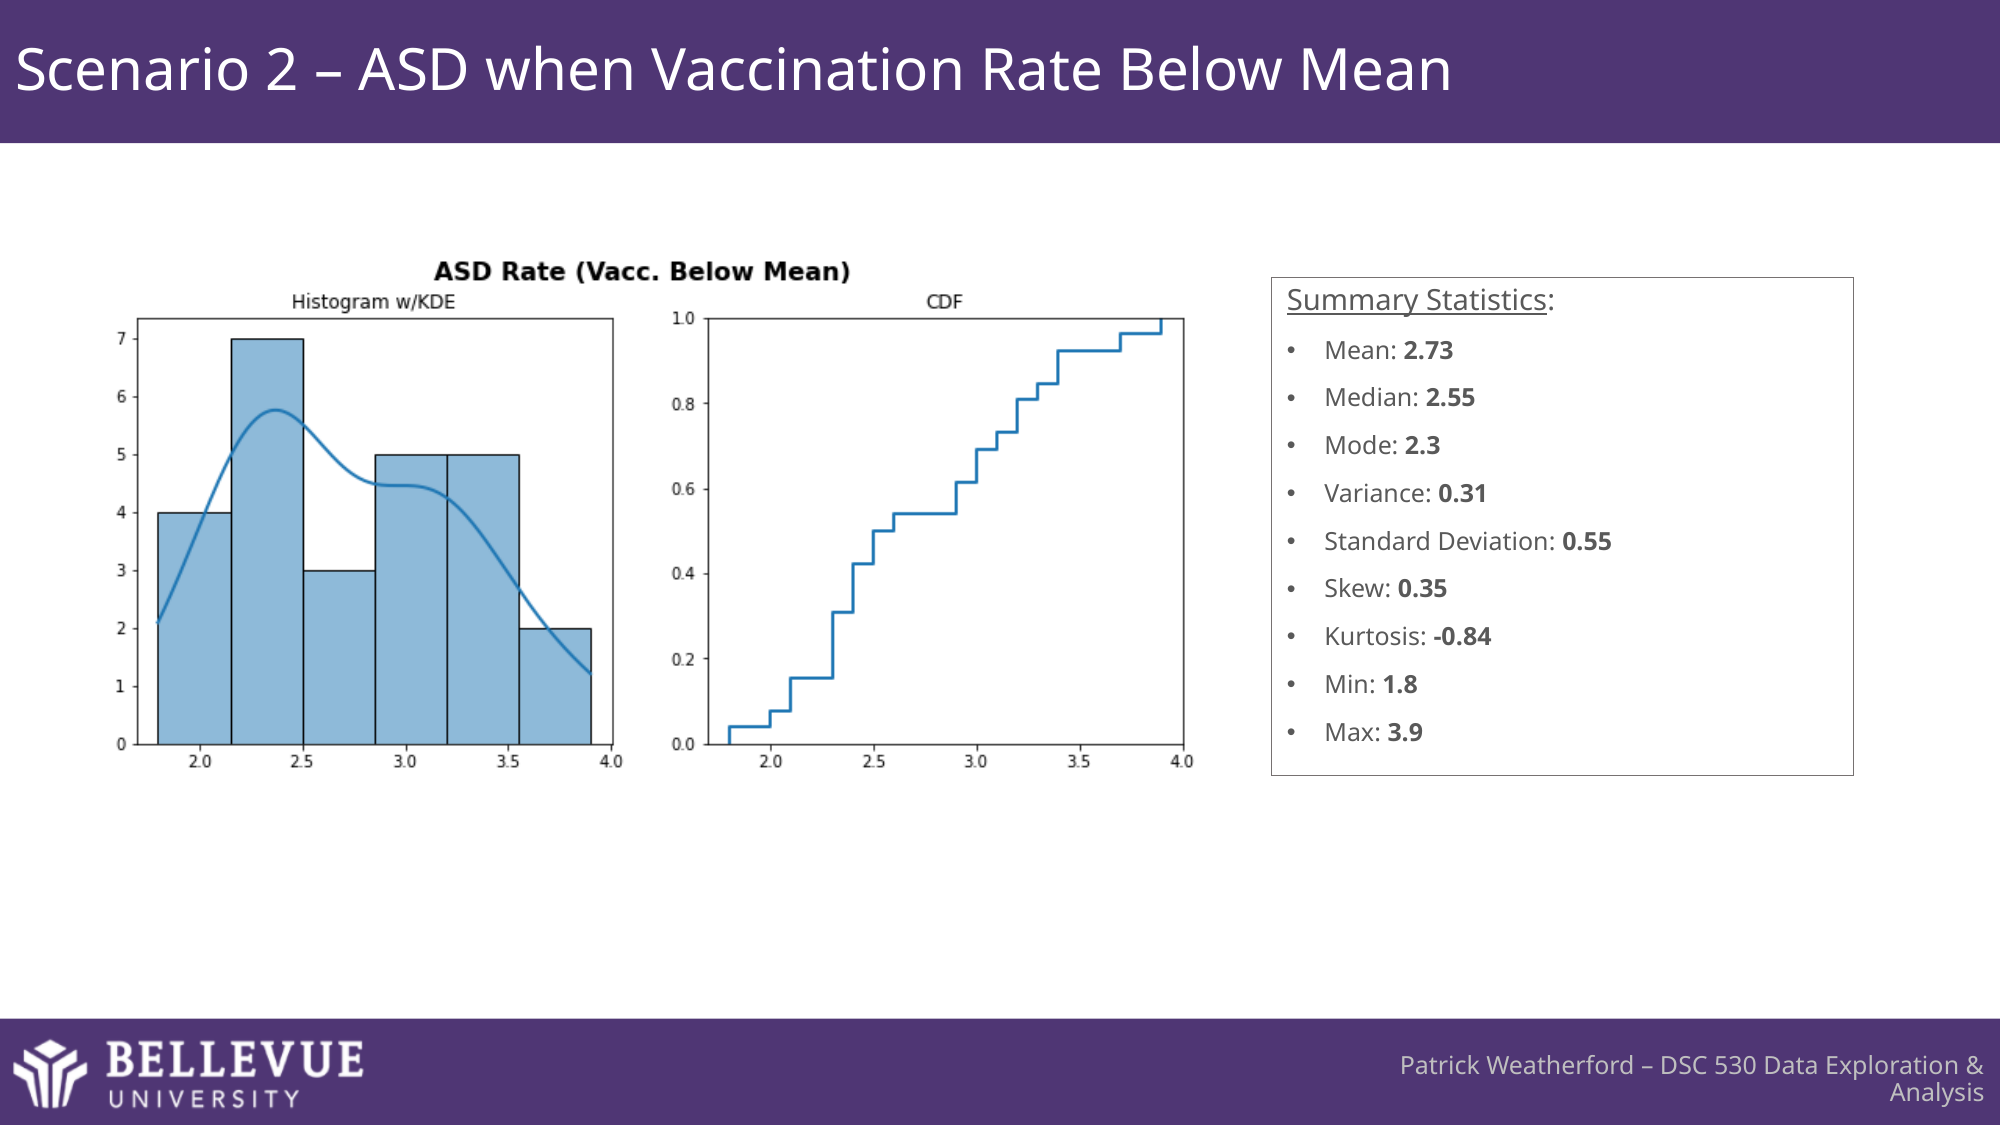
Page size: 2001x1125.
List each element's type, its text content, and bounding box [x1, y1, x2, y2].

title Scenario 2 – ASD when Vaccination Rate Below Mean [0, 0, 2000, 144]
subtitle Patrick Weatherford – DSC 530 Data Exploration & Analysis [1313, 1045, 2000, 1098]
picture [0, 1027, 373, 1118]
picture [84, 254, 1202, 799]
list Summary Statistics: Mean: 2.73 Median: 2.55 Mode: 2.3 Variance: 0.31 Standard Deviation: 0.55 Skew: 0.35 Kurtosis: -0.84 Min: 1.8 Max: 3.9 [1271, 277, 1854, 776]
